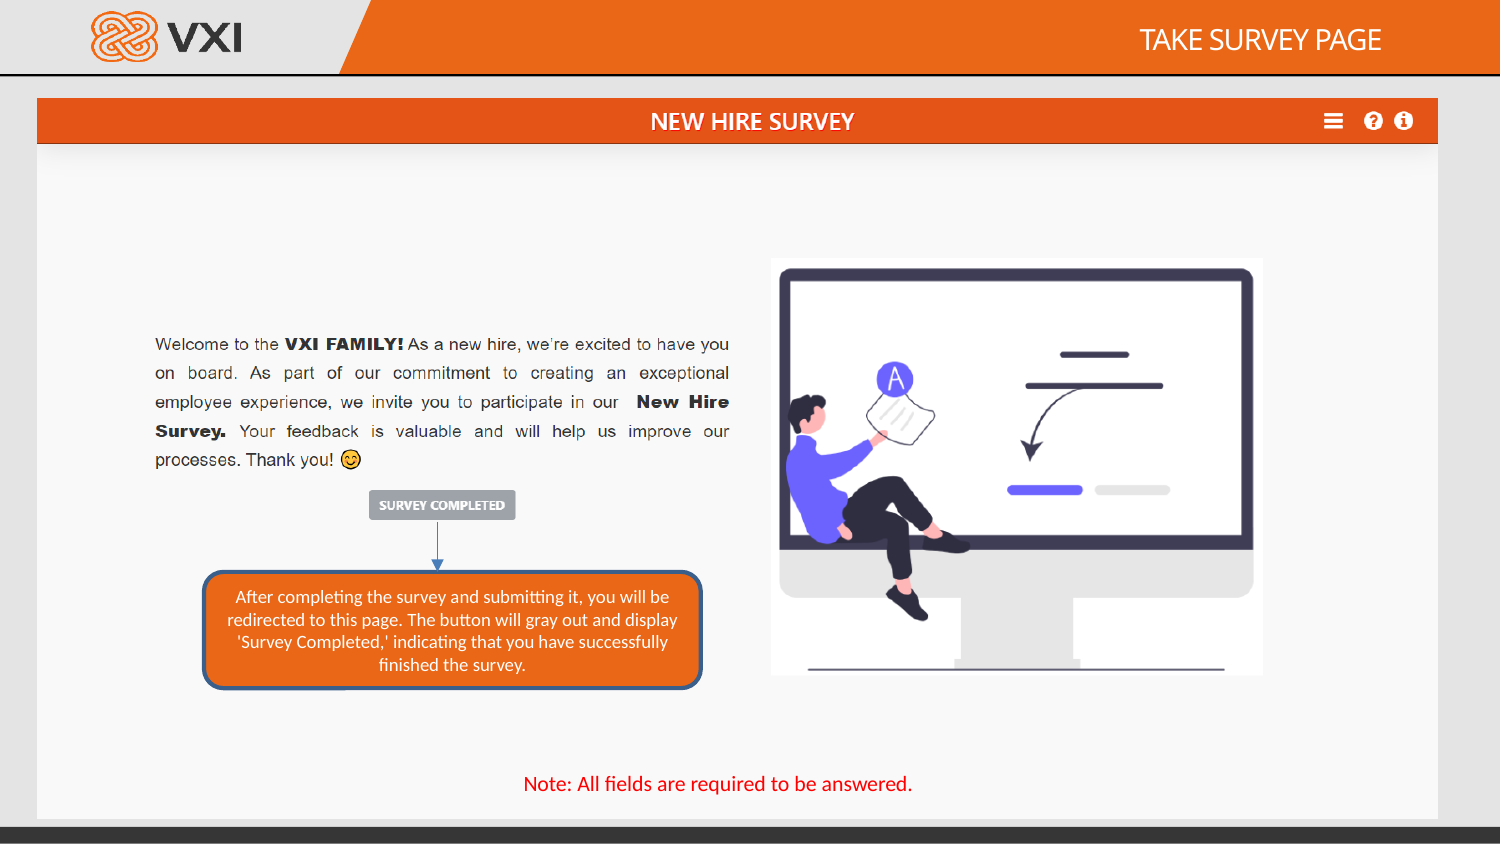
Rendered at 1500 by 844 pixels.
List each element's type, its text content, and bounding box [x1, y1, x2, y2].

title TAKE SURVEY PAGE [1137, 19, 1500, 163]
picture [37, 98, 1438, 819]
picture [91, 11, 241, 62]
